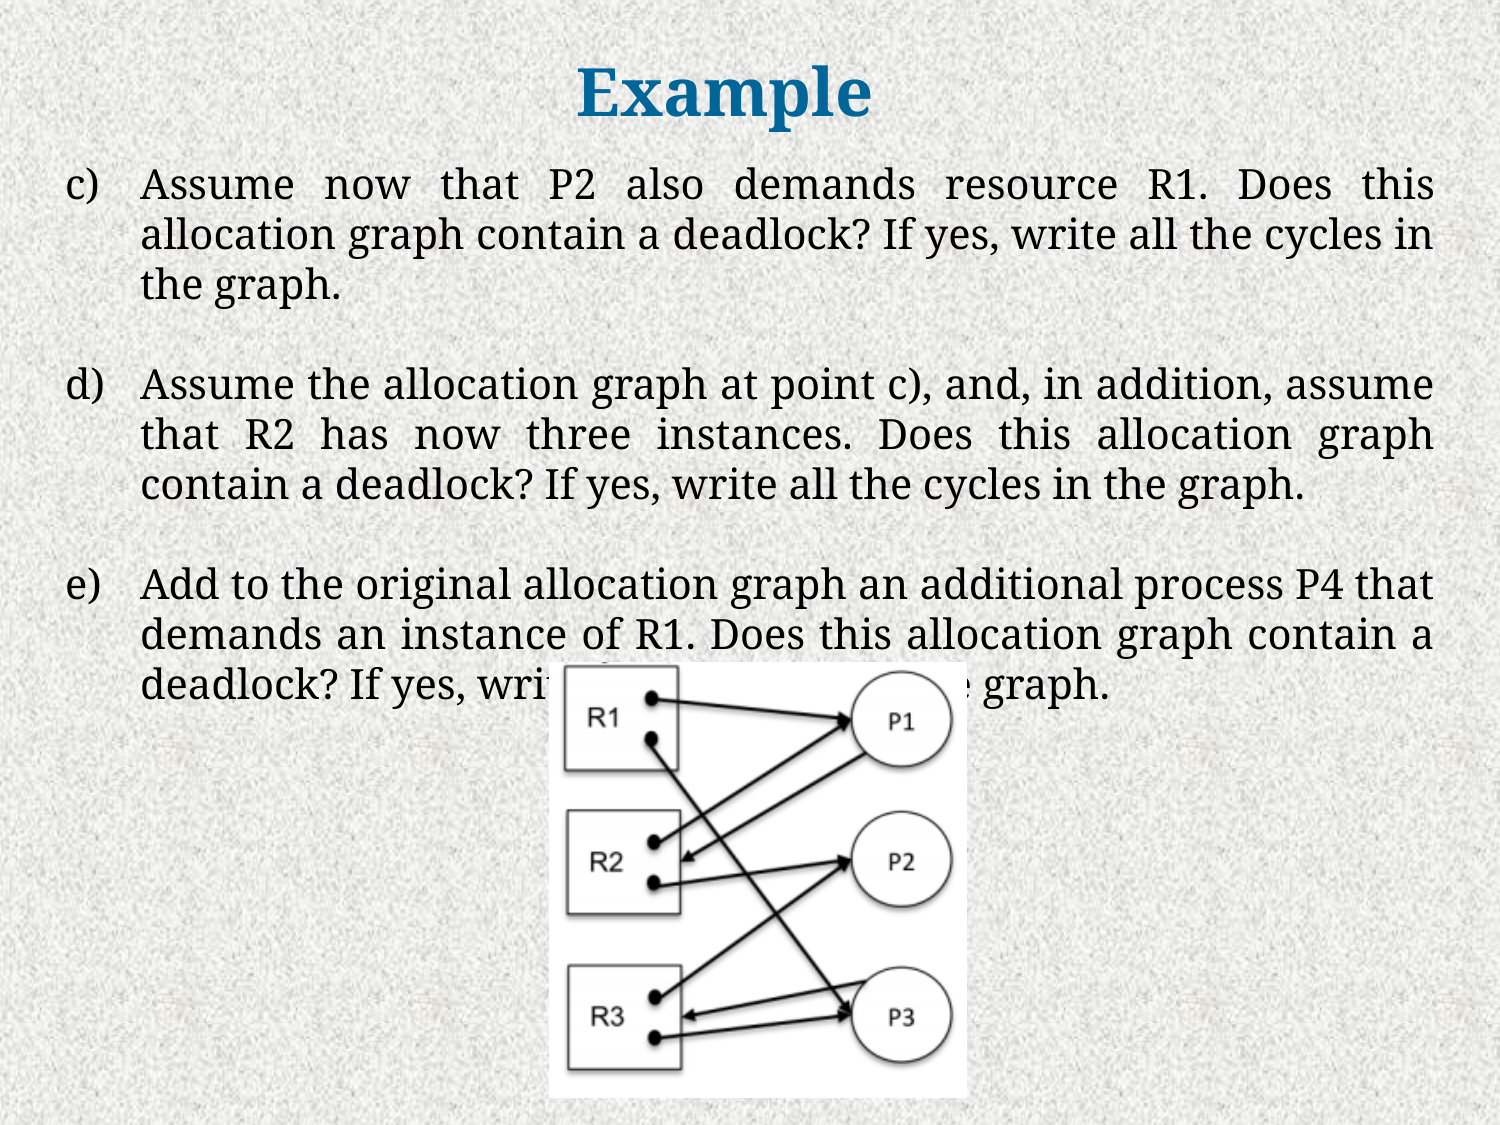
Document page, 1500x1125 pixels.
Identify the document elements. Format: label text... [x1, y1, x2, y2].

list Assume now that P2 also demands resource R1. Does this allocation graph contain a deadlock? If yes, write all the cycles in the graph. Assume the allocation graph at point c), and, in addition, assume that R2 has now three instances. Does this allocation graph contain a deadlock? If yes, write all the cycles in the graph. Add to the original allocation graph an additional process P4 that demands an instance of R1. Does this allocation graph contain a deadlock? If yes, write all the cycles in the graph. [50, 149, 1450, 1047]
title Example [50, 42, 1400, 138]
picture [0, 0, 1500, 1125]
